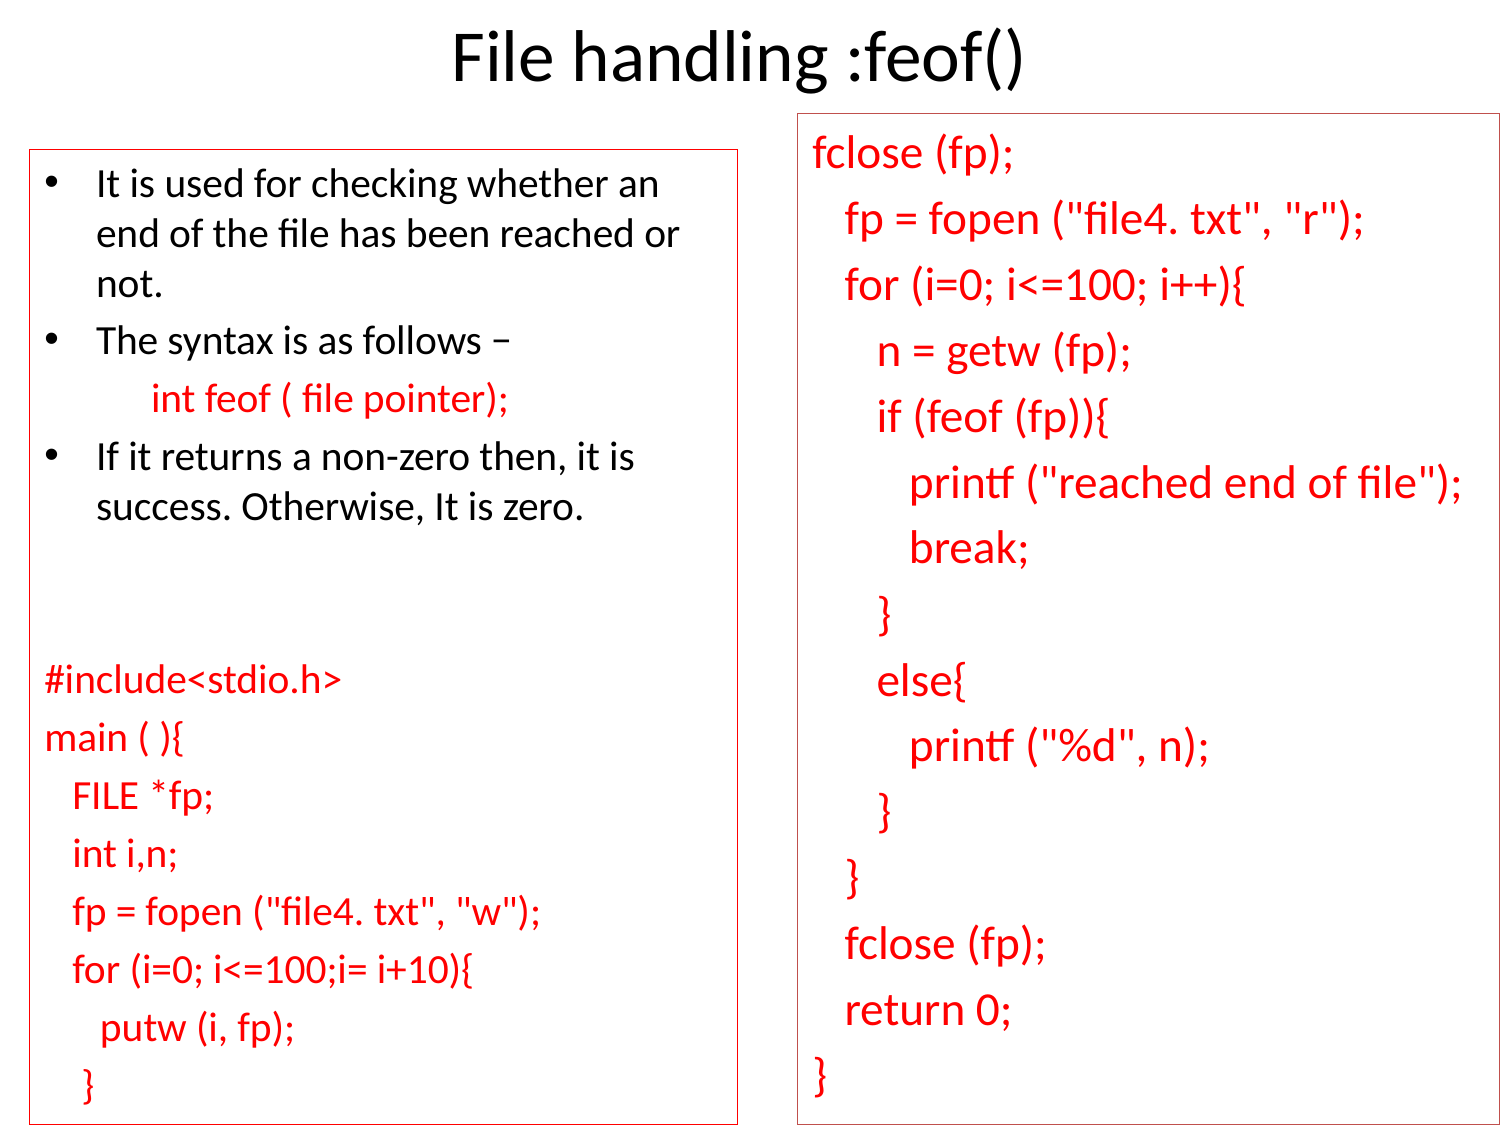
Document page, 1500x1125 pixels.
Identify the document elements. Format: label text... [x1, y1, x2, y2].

title File handling :feof() [64, 0, 1415, 104]
list It is used for checking whether an end of the file has been reached or not. The syntax is as follows − int feof ( file pointer); If it returns a non-zero then, it is success. Otherwise, It is zero. #include<stdio.h> main ( ){ FILE *fp; int i,n; fp = fopen ("file4. txt", "w"); for (i=0; i<=100;i= i+10){ putw (i, fp); } [29, 149, 738, 1125]
list fclose (fp); fp = fopen ("file4. txt", "r"); for (i=0; i<=100; i++){ n = getw (fp); if (feof (fp)){ printf ("reached end of file"); break; } else{ printf ("%d", n); } } fclose (fp); return 0; } [797, 113, 1500, 1125]
